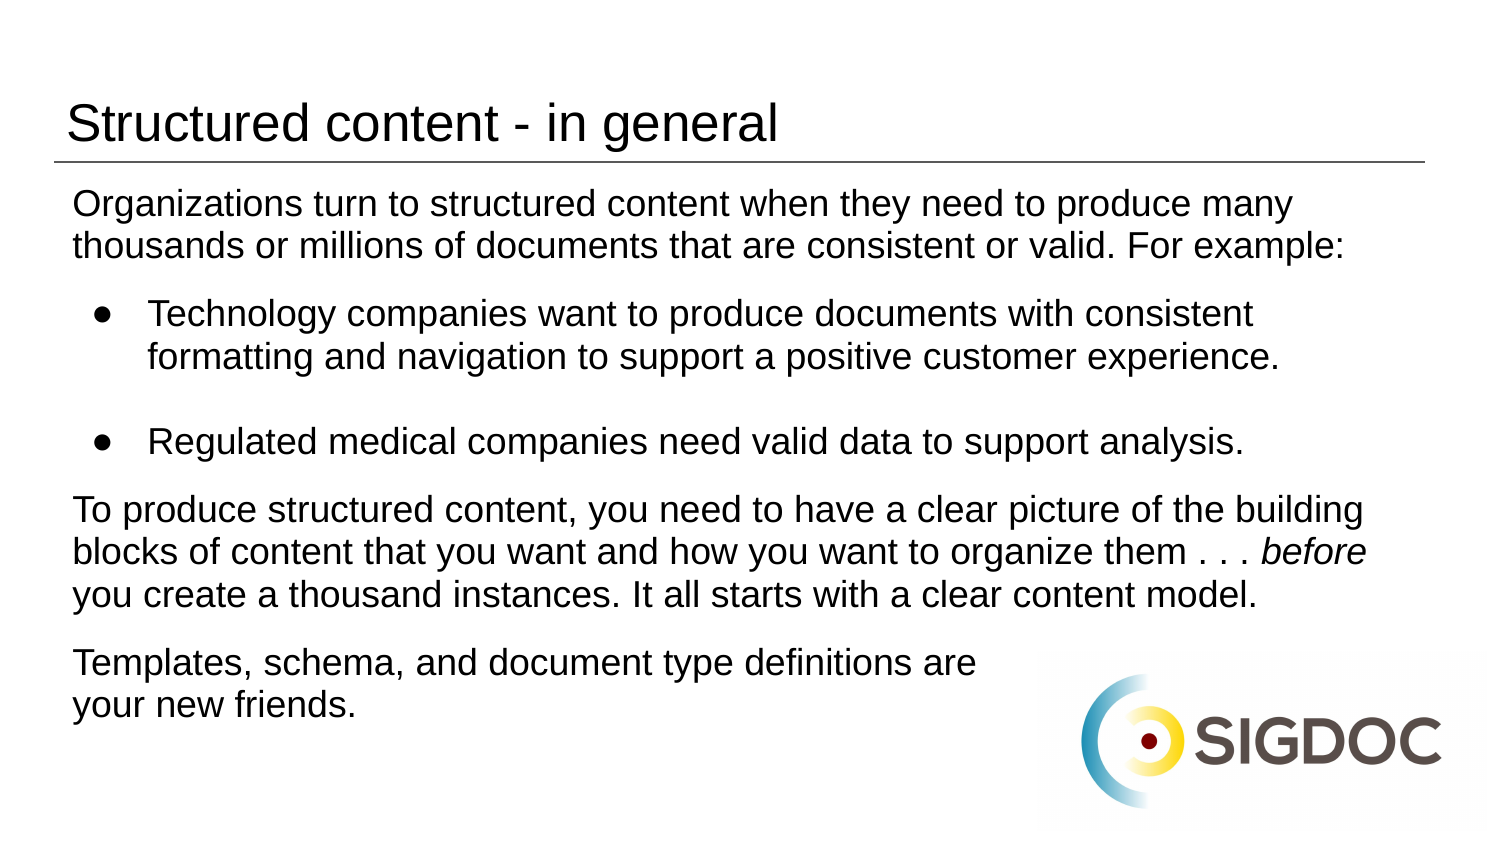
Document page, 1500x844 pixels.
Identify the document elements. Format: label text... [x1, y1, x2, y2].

title Structured content - in general [51, 72, 1449, 167]
list Organizations turn to structured content when they need to produce many thousands or millions of documents that are consistent or valid. For example: Technology companies want to produce documents with consistent formatting and navigation to support a positive customer experience. Regulated medical companies need valid data to support analysis. To produce structured content, you need to have a clear picture of the building blocks of content that you want and how you want to organize them . . . before you create a thousand instances. It all starts with a clear content model. Templates, schema, and document type definitions are your new friends. [57, 166, 1437, 728]
picture [1037, 651, 1487, 832]
